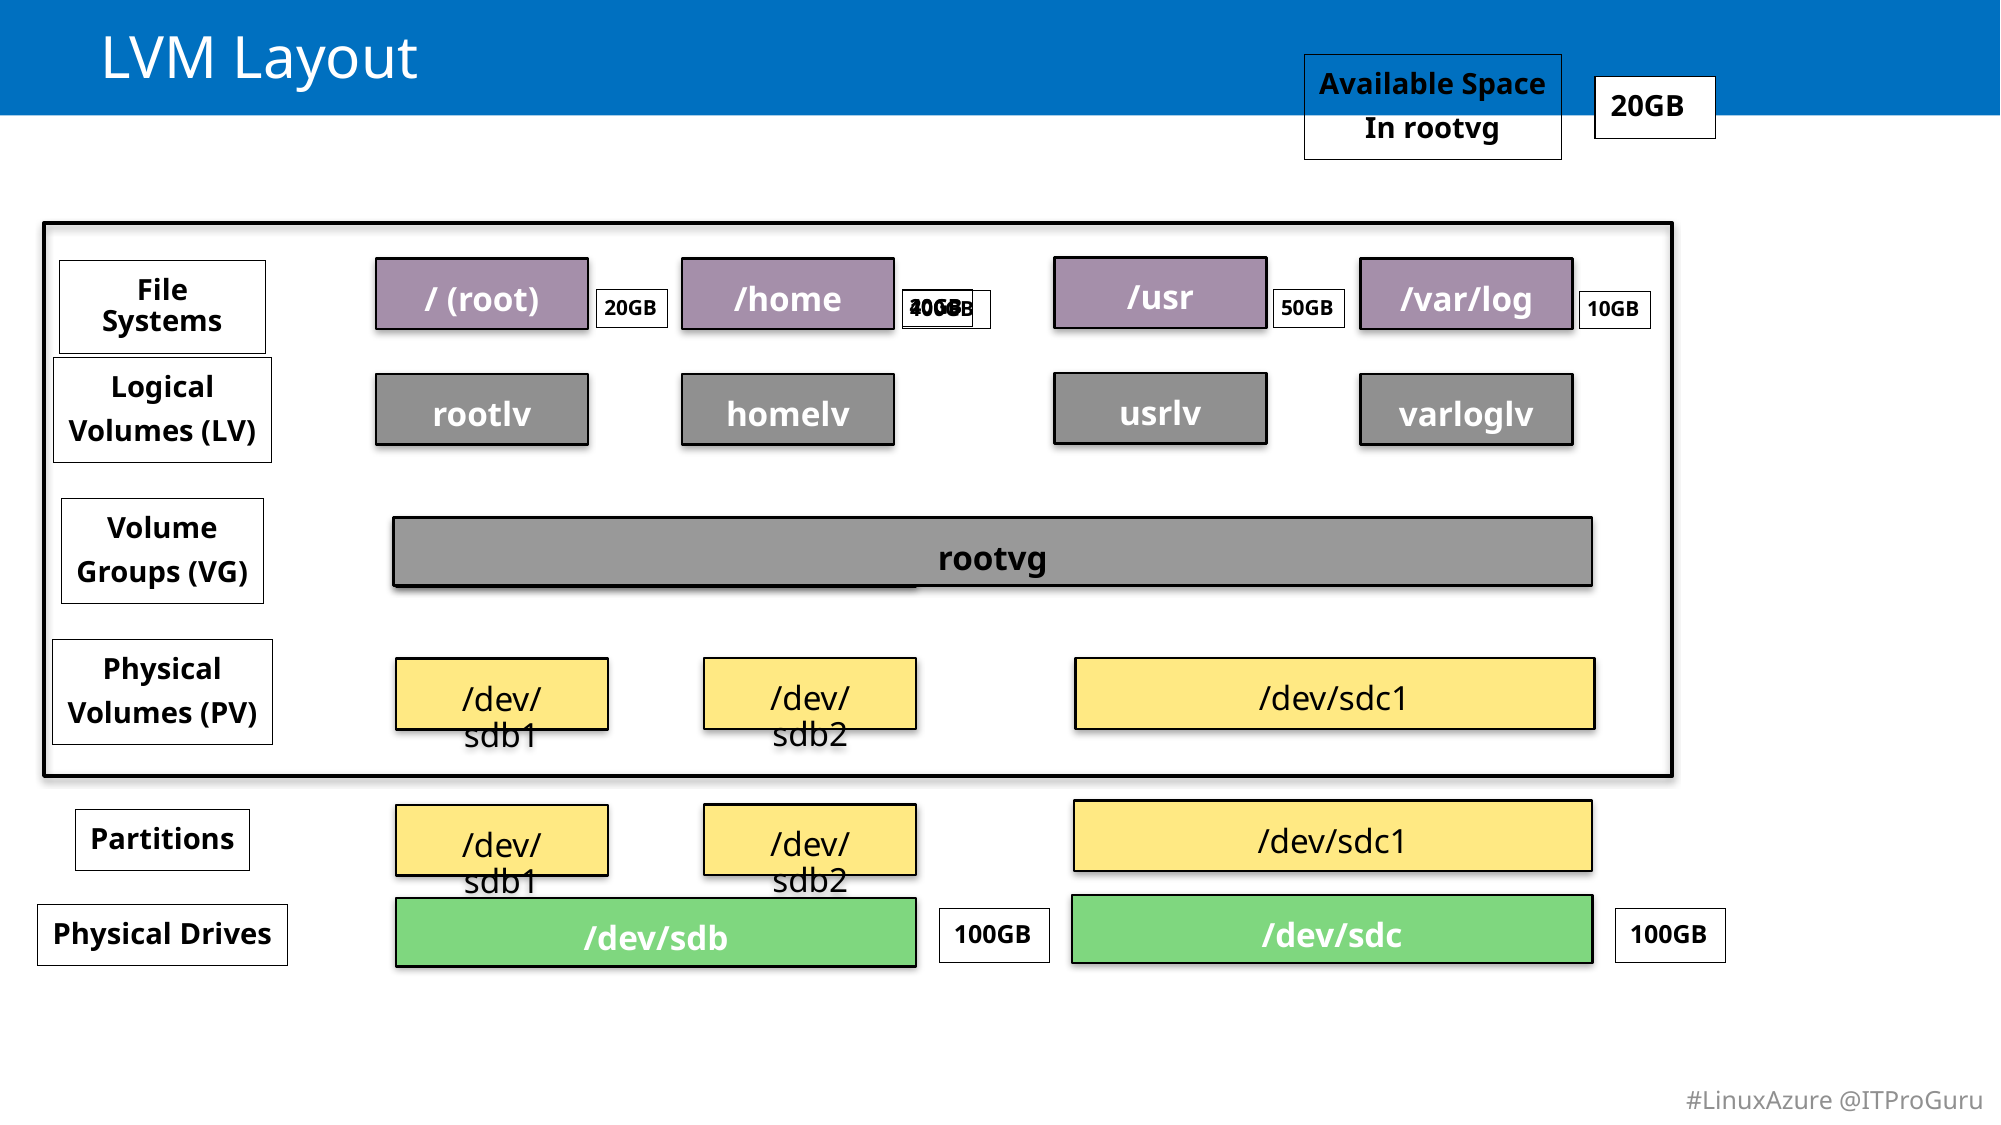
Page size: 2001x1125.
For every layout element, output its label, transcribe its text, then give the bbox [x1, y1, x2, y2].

text_box [43, 223, 1673, 777]
text_box Partitions [75, 809, 250, 871]
text_box 100GB [1615, 908, 1726, 963]
text_box Physical Drives [37, 904, 288, 966]
text_box /dev/sdb1 [395, 804, 609, 876]
text_box 20GB [1595, 76, 1716, 139]
text_box Available Space In rootvg [1304, 54, 1562, 160]
text_box 50GB [1273, 289, 1345, 328]
text_box 100GB [939, 908, 1050, 963]
text_box 100GB [902, 290, 991, 329]
text_box 10GB [1579, 291, 1651, 329]
title LVM Layout [100, 0, 1802, 122]
text_box /dev/sdb [395, 897, 917, 967]
text_box /dev/sdc1 [1073, 800, 1593, 872]
text_box /dev/sdb2 [703, 803, 917, 876]
text_box /dev/sdc [1071, 894, 1593, 964]
